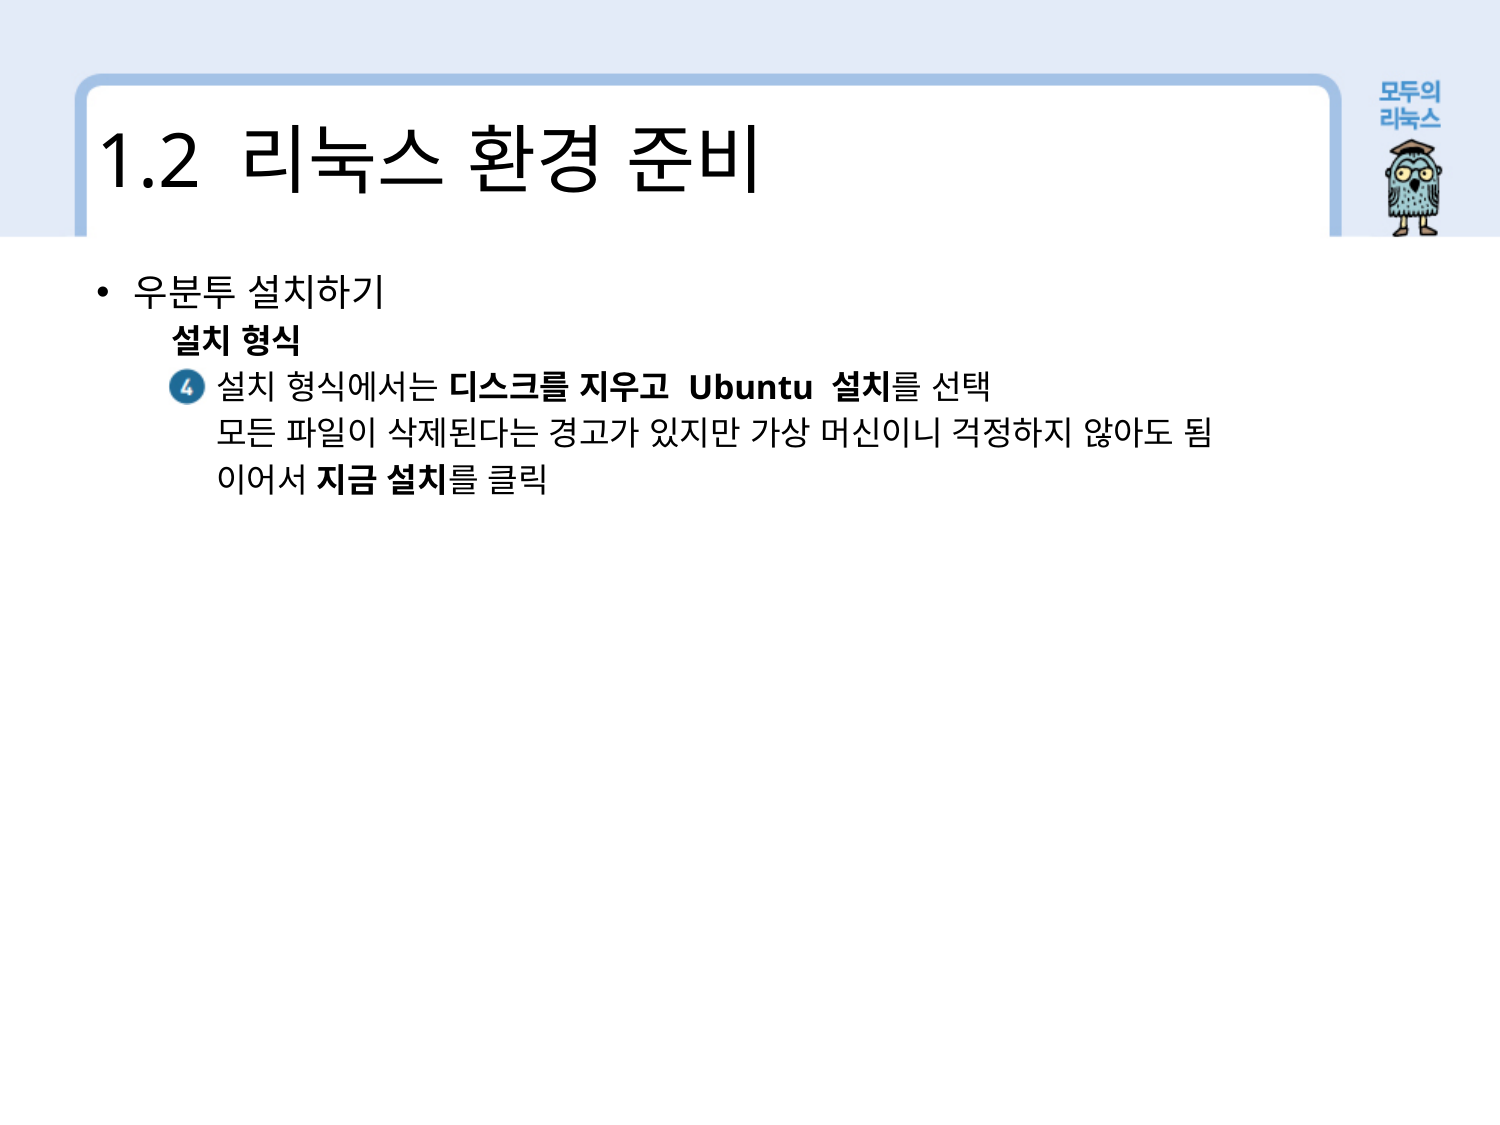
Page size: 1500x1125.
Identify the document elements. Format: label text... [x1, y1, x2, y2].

picture [0, 0, 1500, 1125]
text_box 1.2 리눅스 환경 준비 [81, 115, 1335, 221]
text_box 우분투 설치하기 설치 형식 설치 형식에서는 디스크를 지우고 Ubuntu 설치를 선택 모든 파일이 삭제된다는 경고가 있지만 가상 머신이니 걱정하지 않아도 됨 이어서 지금 설치를 클릭 [81, 266, 1393, 1024]
